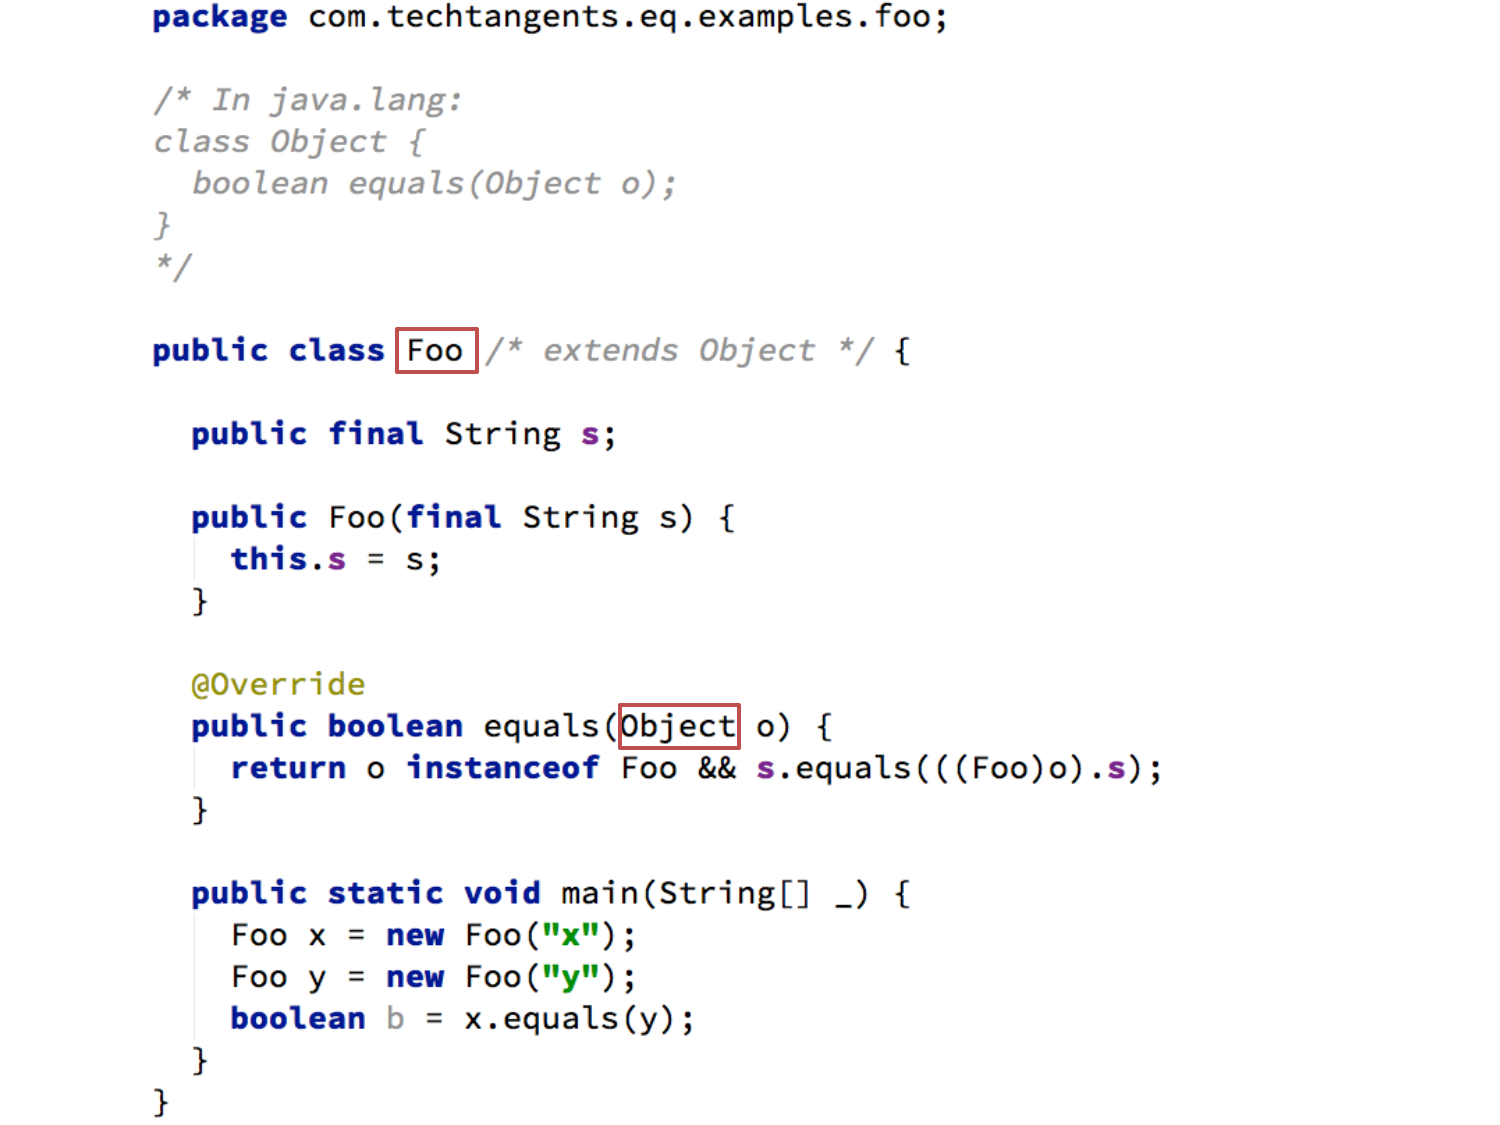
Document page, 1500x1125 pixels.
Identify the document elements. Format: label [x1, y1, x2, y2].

picture [152, 0, 1224, 1125]
